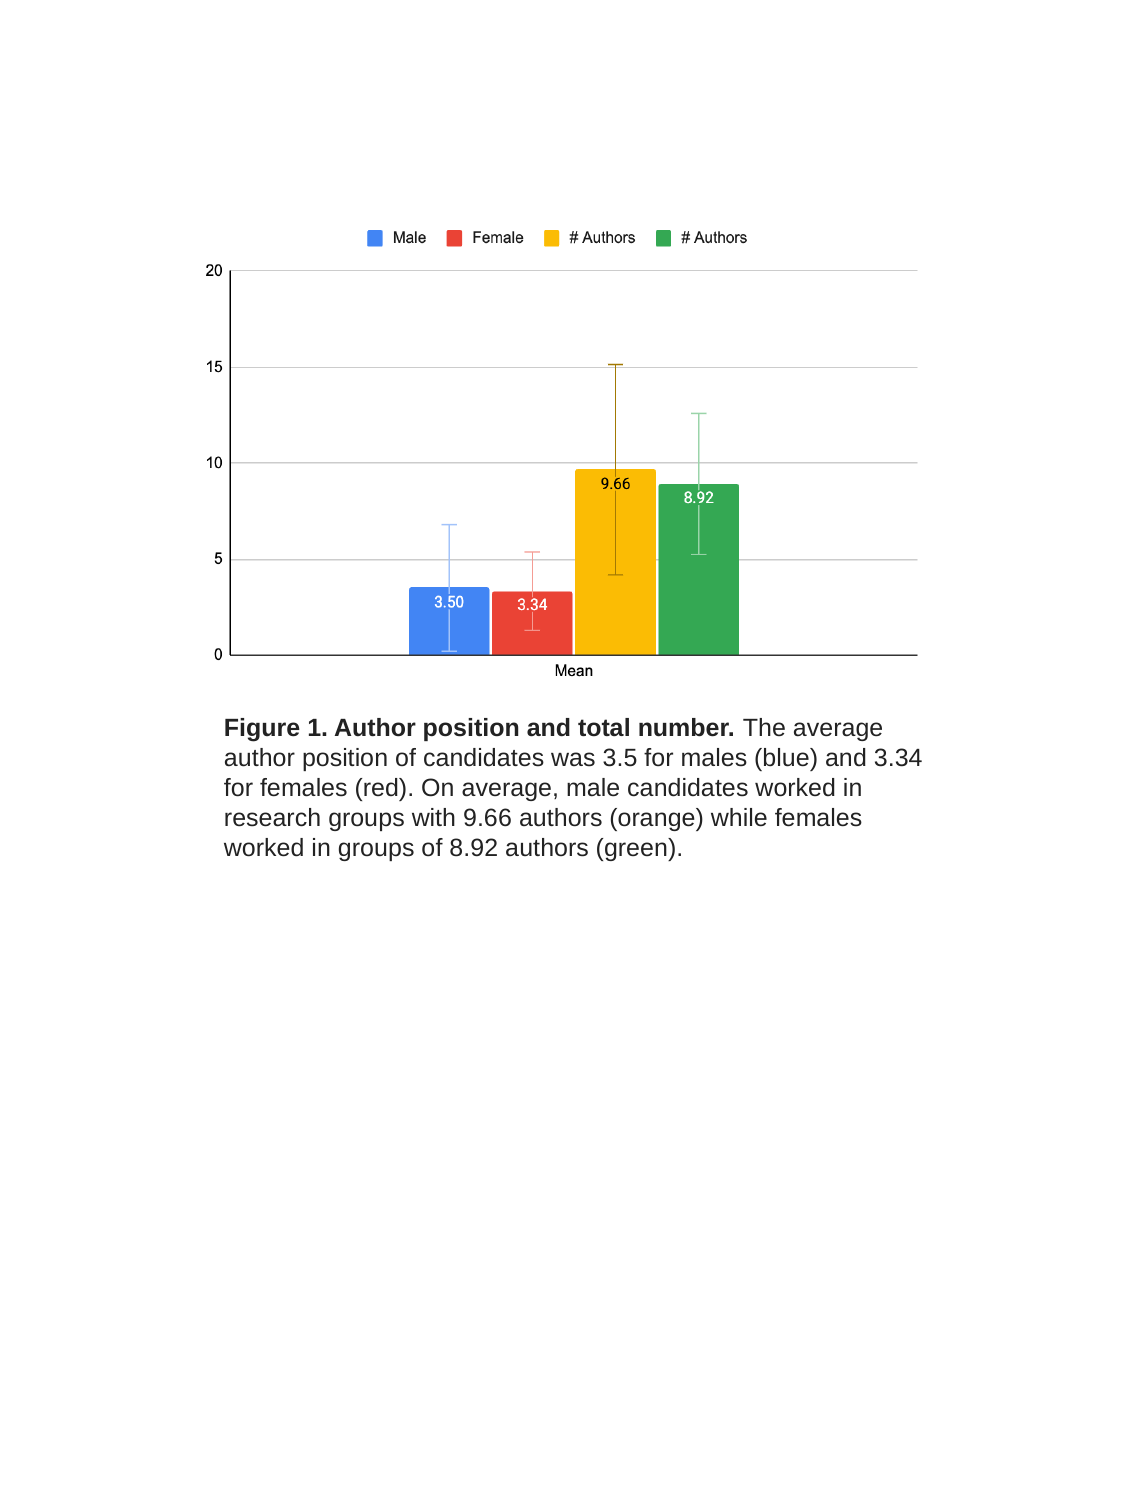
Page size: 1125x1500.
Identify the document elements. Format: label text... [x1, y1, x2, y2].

picture [172, 205, 942, 705]
text_box Figure 1. Author position and total number. The average author position of candidates was 3.5 for males (blue) and 3.34 for females (red). On average, male candidates worked in research groups with 9.66 authors (orange) while females worked in groups of 8.92 authors (green). [209, 705, 941, 869]
